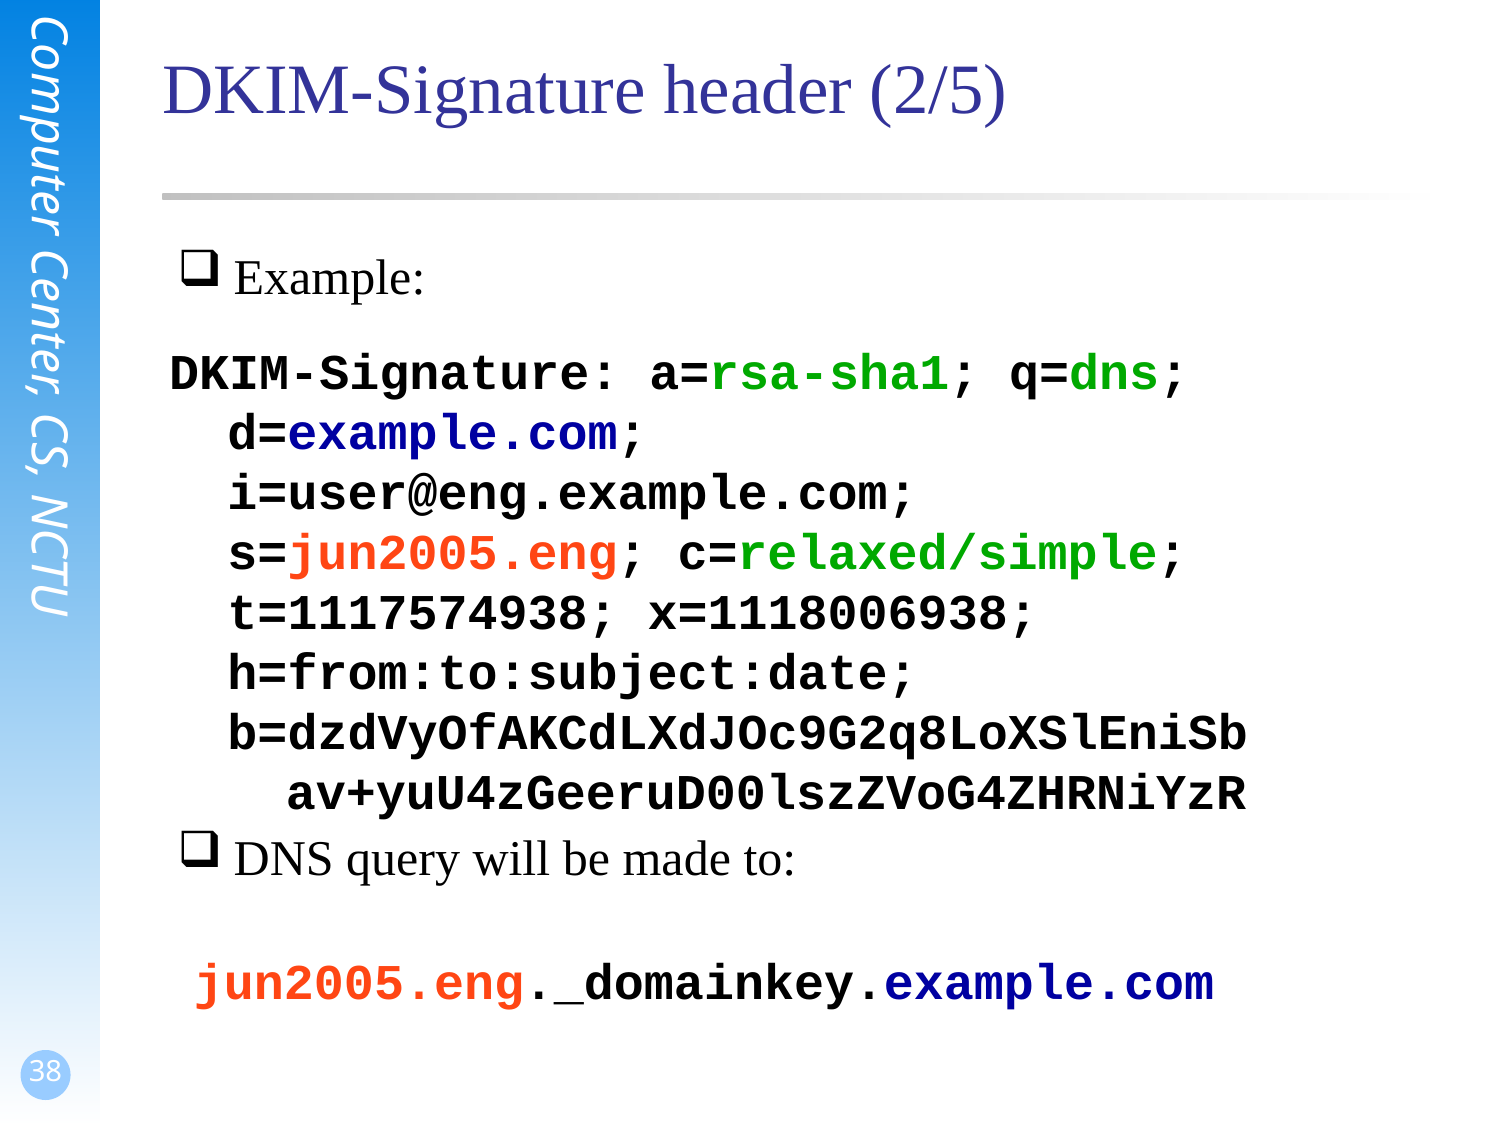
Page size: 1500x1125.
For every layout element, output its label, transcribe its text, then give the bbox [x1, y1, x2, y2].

title DKIM-Signature header (2/5) [162, 42, 1438, 231]
list Example: DNS query will be made to: [162, 237, 1438, 1000]
text_box DKIM-Signature: a=rsa-sha1; q=dns; d=example.com; i=user@eng.example.com; s=jun2005.eng; c=relaxed/simple; t=1117574938; x=1118006938; h=from:to:subject:date; b=dzdVyOfAKCdLXdJOc9G2q8LoXSlEniSb av+yuU4zGeeruD00lszZVoG4ZHRNiYzR [169, 339, 1336, 820]
text_box jun2005.eng._domainkey.example.com [193, 949, 1278, 1010]
